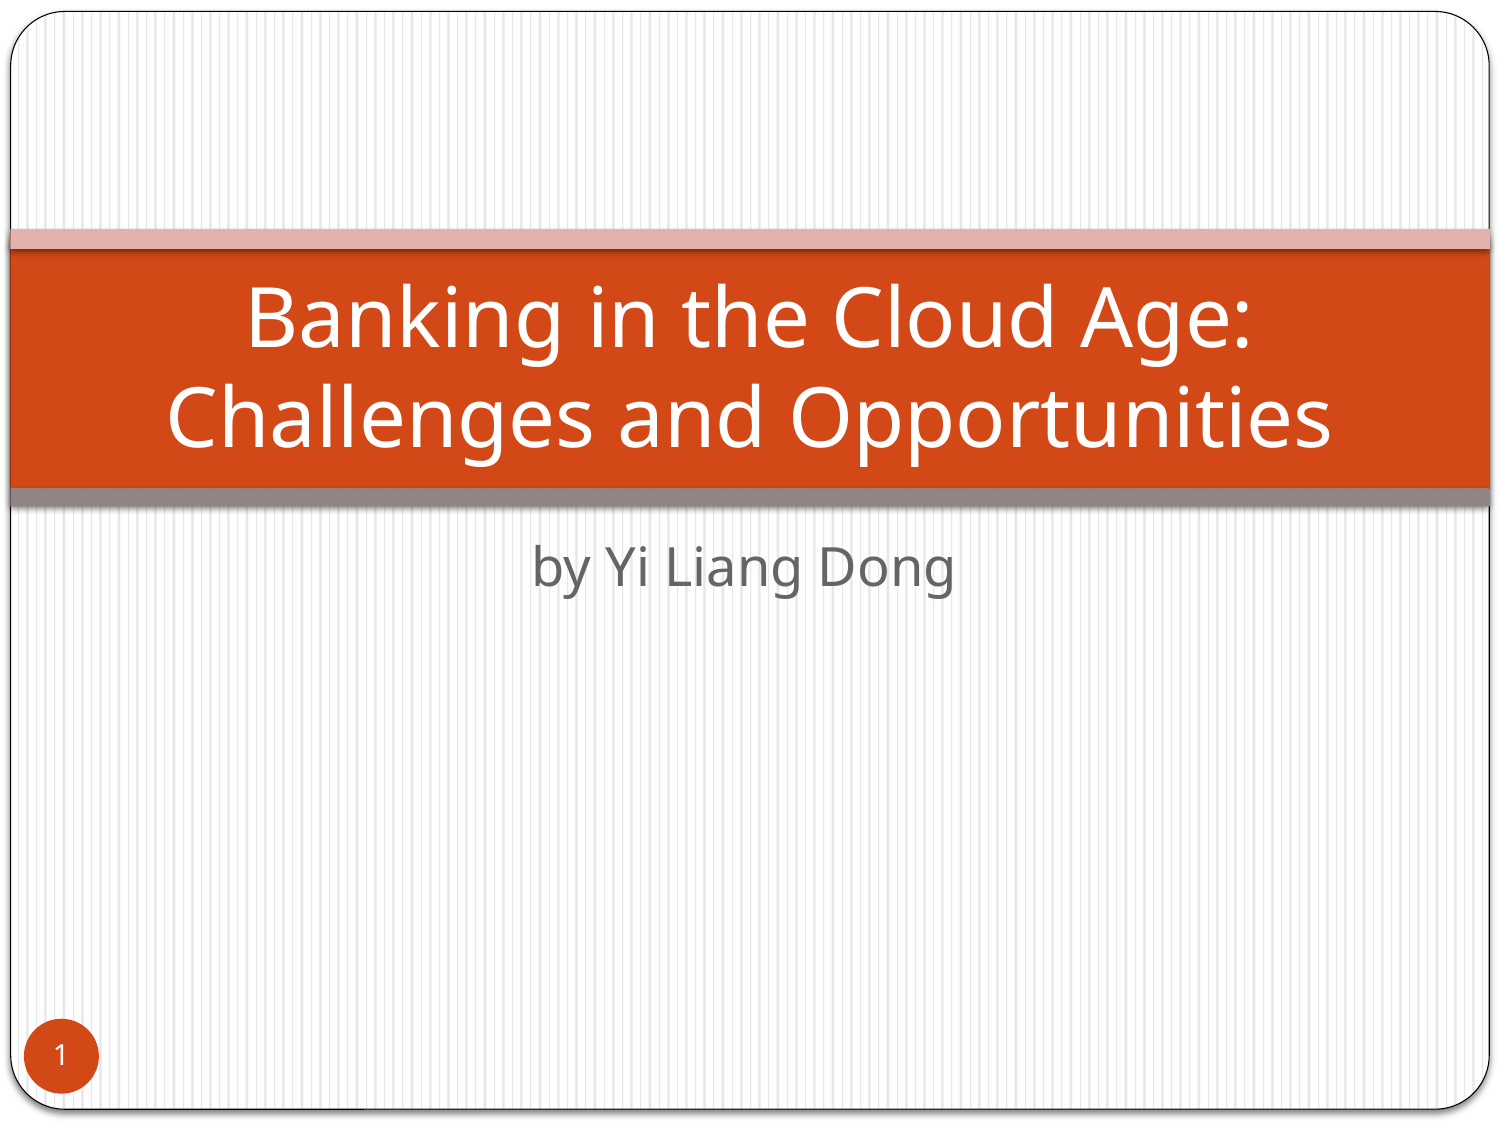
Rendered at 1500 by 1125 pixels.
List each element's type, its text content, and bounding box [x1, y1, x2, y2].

title Banking in the Cloud Age: Challenges and Opportunities [75, 247, 1425, 489]
subtitle by Yi Liang Dong [212, 525, 1263, 788]
slide_number 1 [23, 1018, 99, 1094]
